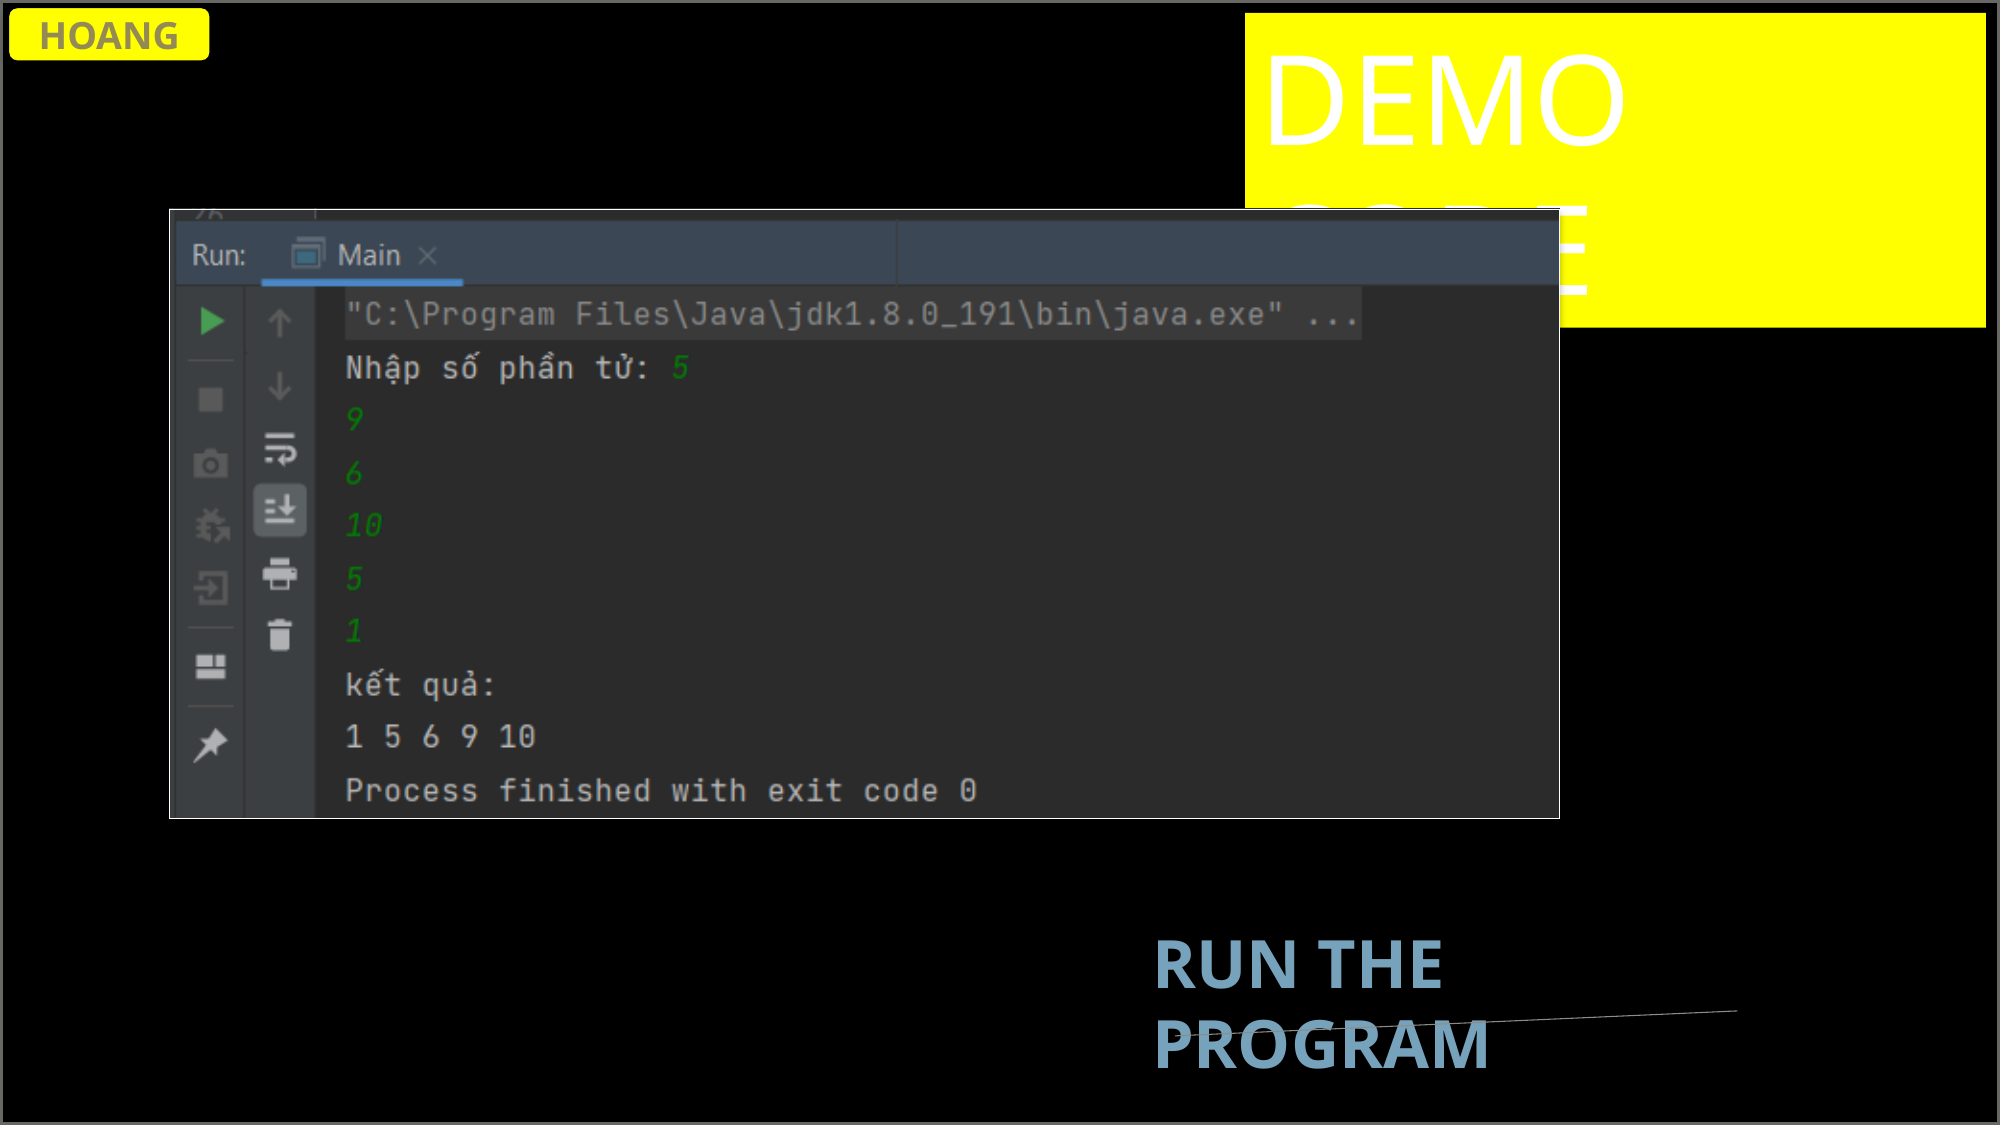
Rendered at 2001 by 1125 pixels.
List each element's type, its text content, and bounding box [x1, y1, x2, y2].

text_box [0, 0, 2000, 1125]
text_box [1174, 1010, 1738, 1036]
text_box RUN THE PROGRAM [1137, 914, 1752, 1090]
picture [169, 208, 1560, 819]
text_box DEMO CODE [1245, 12, 1986, 328]
text_box HOANG [4, 3, 214, 65]
